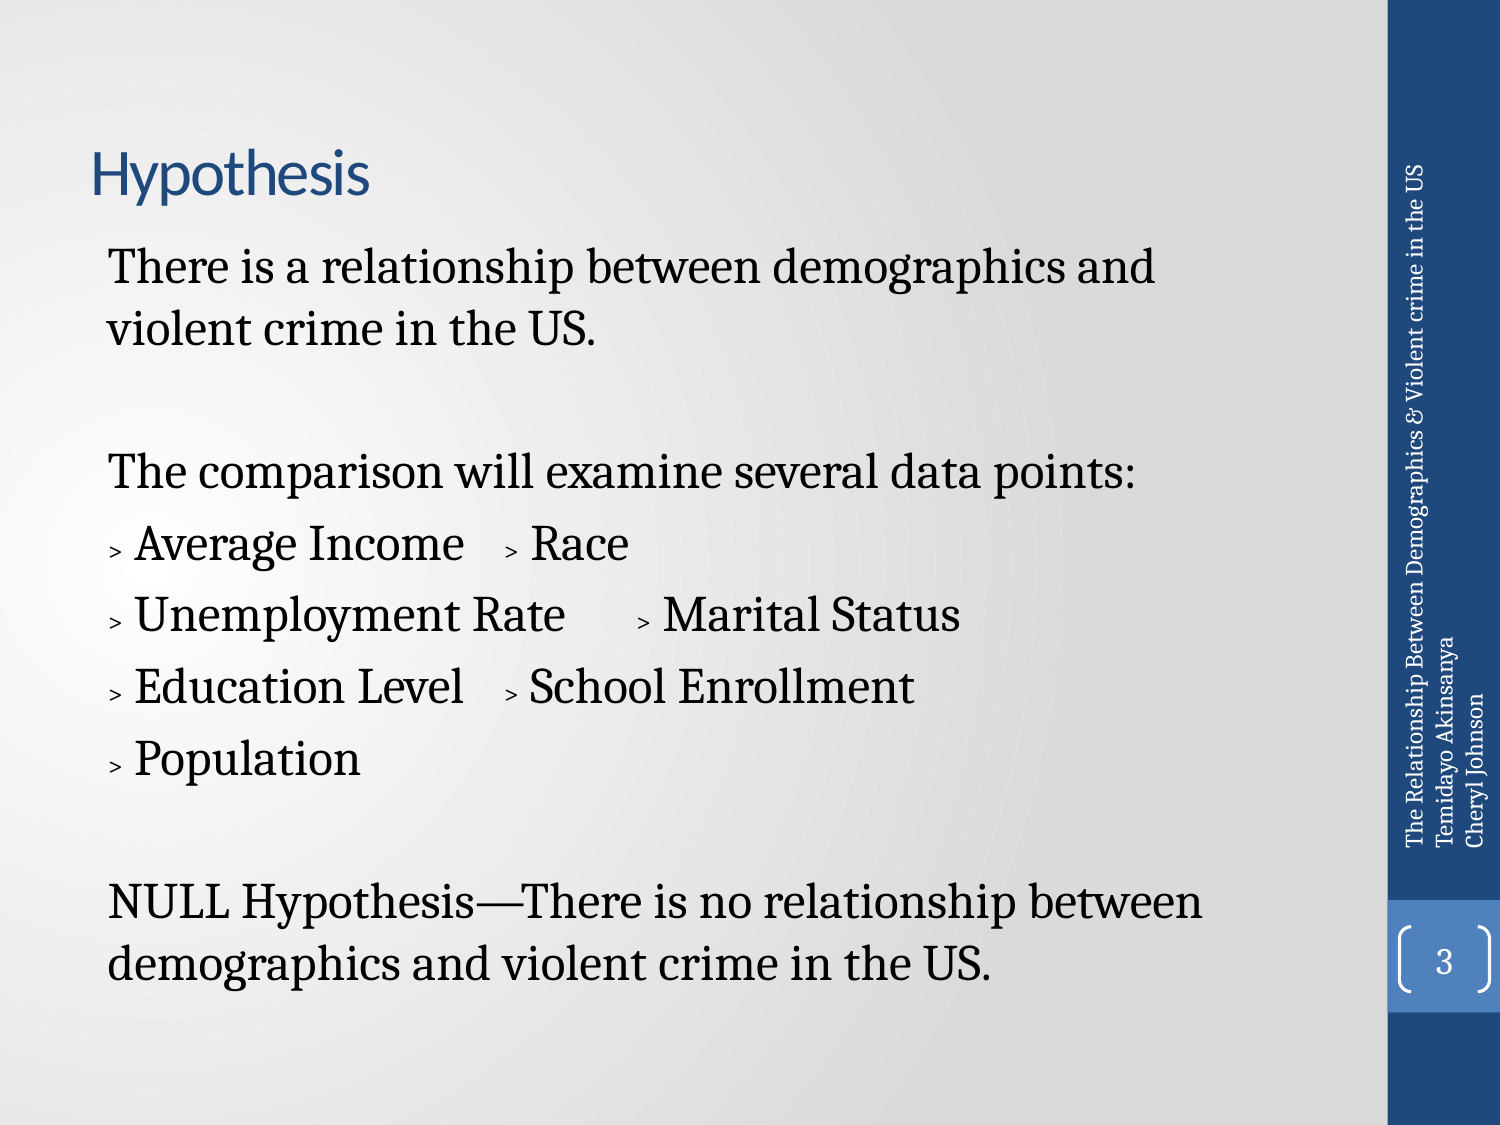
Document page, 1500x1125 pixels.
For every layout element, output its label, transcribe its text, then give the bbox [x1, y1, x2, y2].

slide_number 3 [1397, 925, 1492, 994]
list There is a relationship between demographics and violent crime in the US. The comparison will examine several data points: > Average Income > Race > Unemployment Rate > Marital Status > Education Level > School Enrollment > Population NULL Hypothesis—There is no relationship between demographics and violent crime in the US. [75, 263, 1325, 1013]
text_box The Relationship Between Demographics & Violent crime in the US Temidayo Akinsanya Cheryl Johnson [1412, 100, 1473, 864]
text_box Hypothesis [74, 75, 1350, 263]
